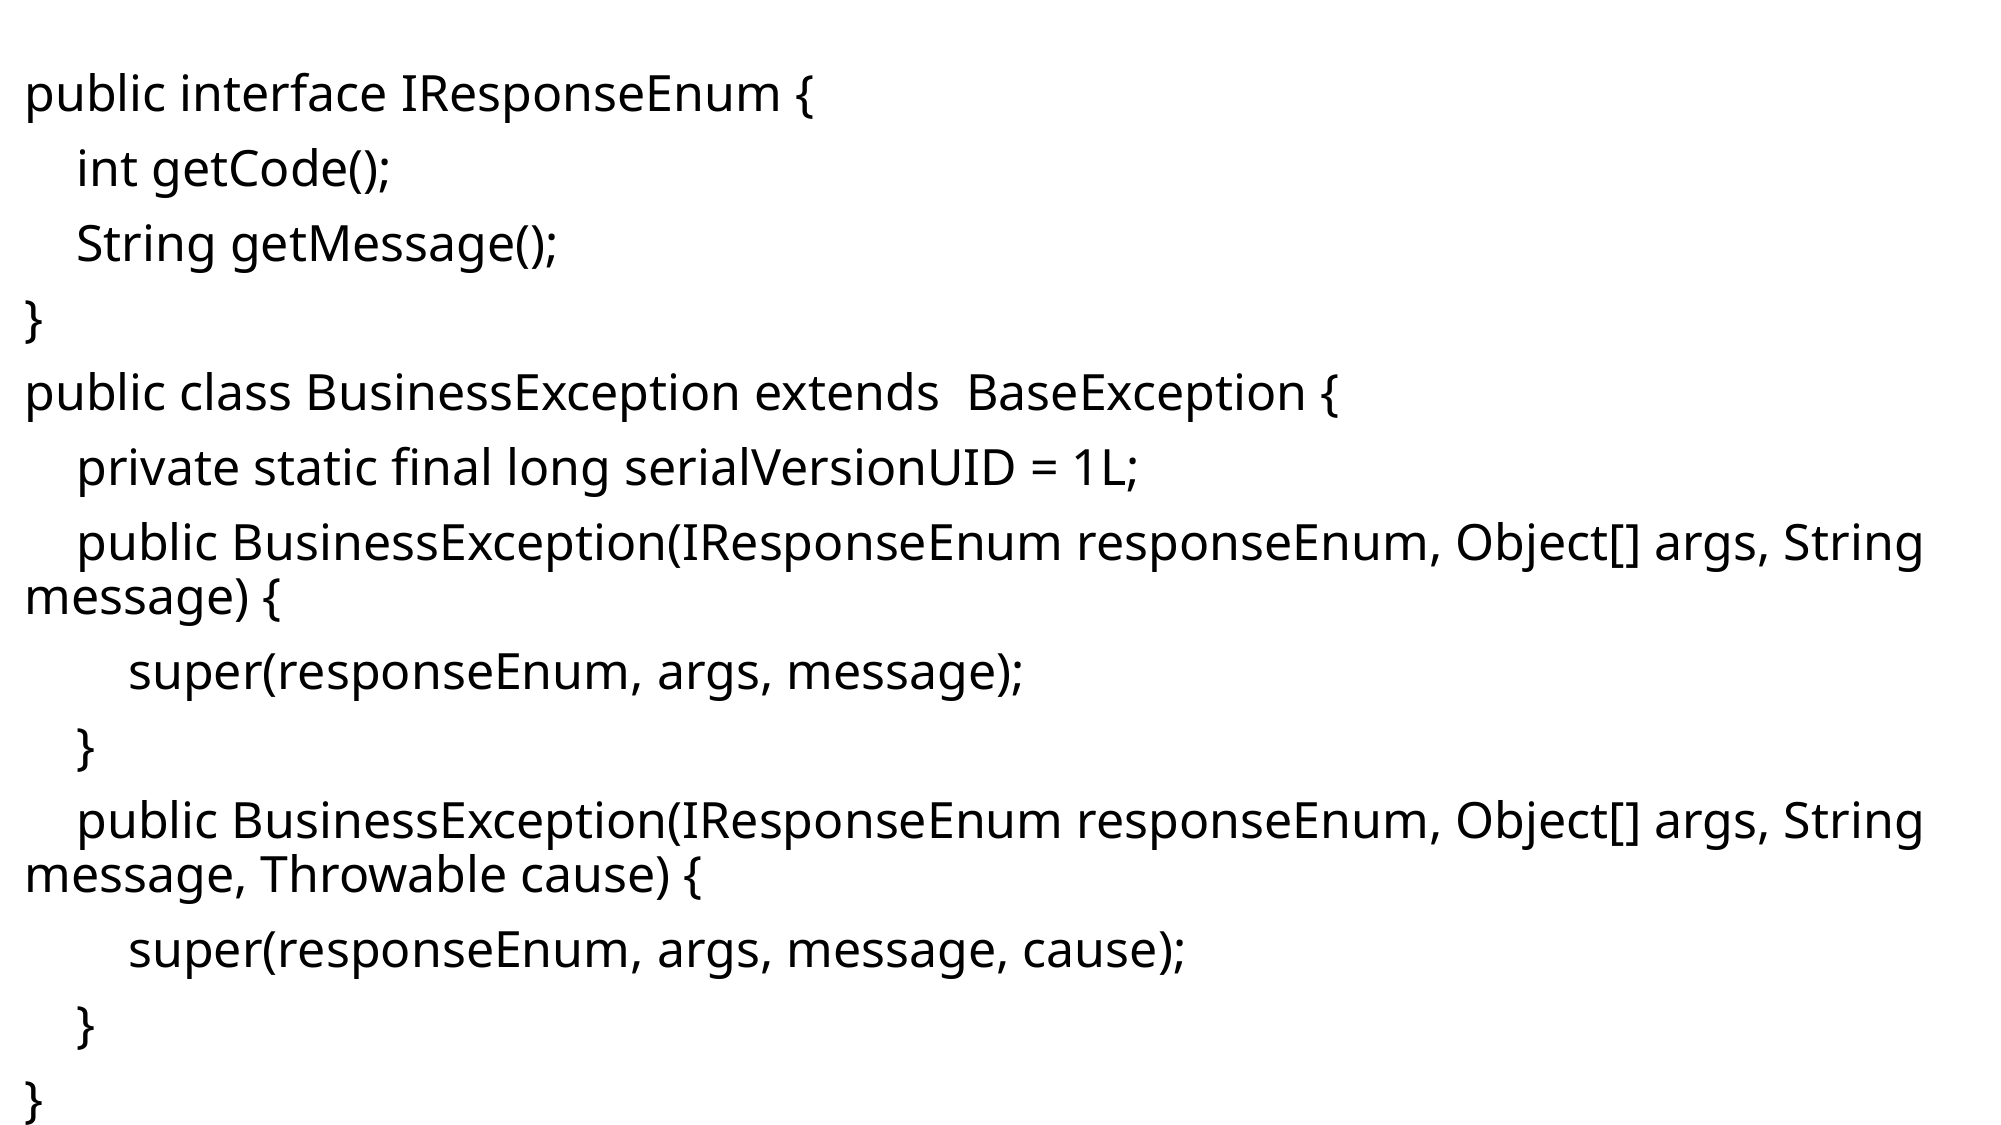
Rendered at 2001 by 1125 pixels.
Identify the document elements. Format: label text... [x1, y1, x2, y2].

list public interface IResponseEnum { int getCode(); String getMessage(); } public class BusinessException extends BaseException { private static final long serialVersionUID = 1L; public BusinessException(IResponseEnum responseEnum, Object[] args, String message) { super(responseEnum, args, message); } public BusinessException(IResponseEnum responseEnum, Object[] args, String message, Throwable cause) { super(responseEnum, args, message, cause); } } [9, 60, 1997, 1075]
